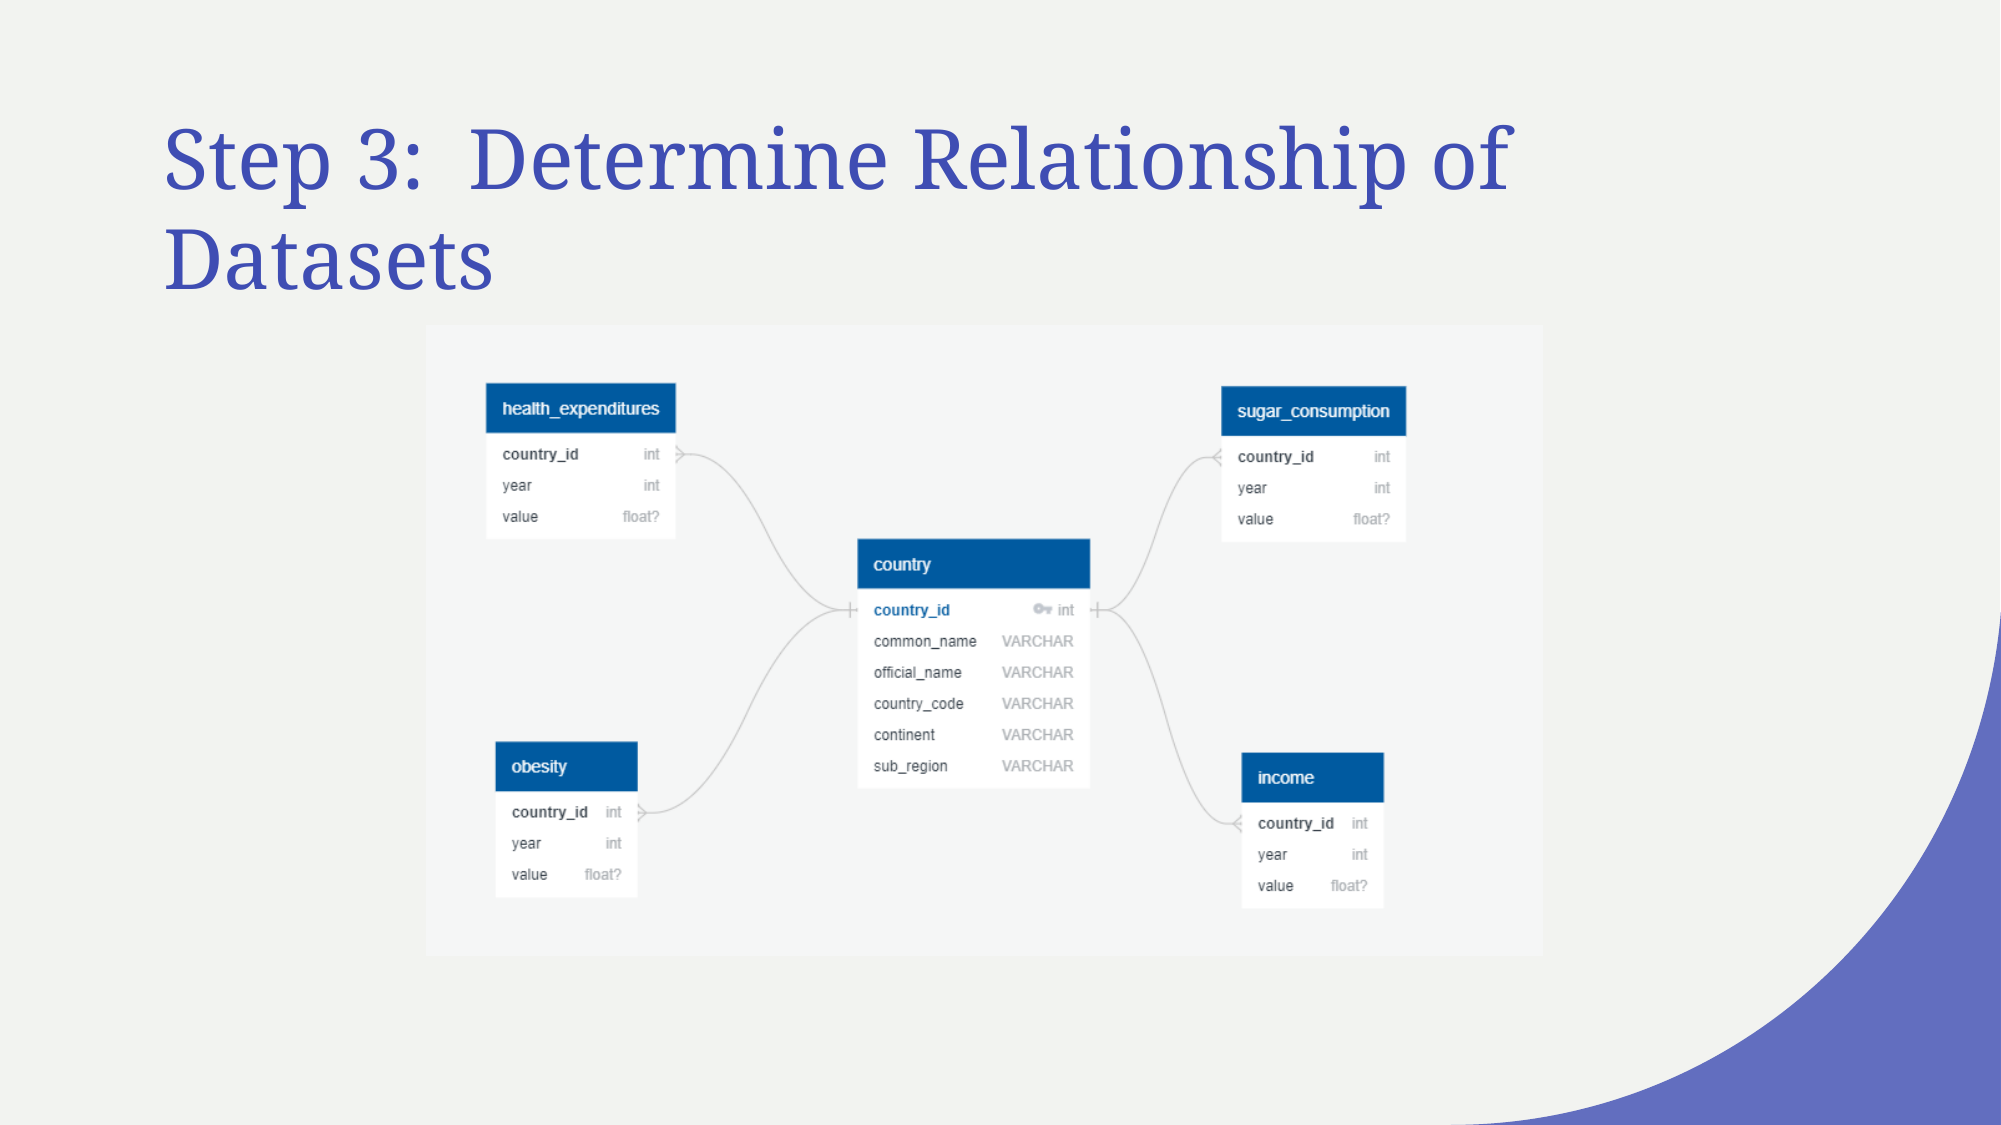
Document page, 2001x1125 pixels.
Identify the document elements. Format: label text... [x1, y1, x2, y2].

title Step 3: Determine Relationship of Datasets [148, 96, 1775, 315]
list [426, 325, 1543, 956]
